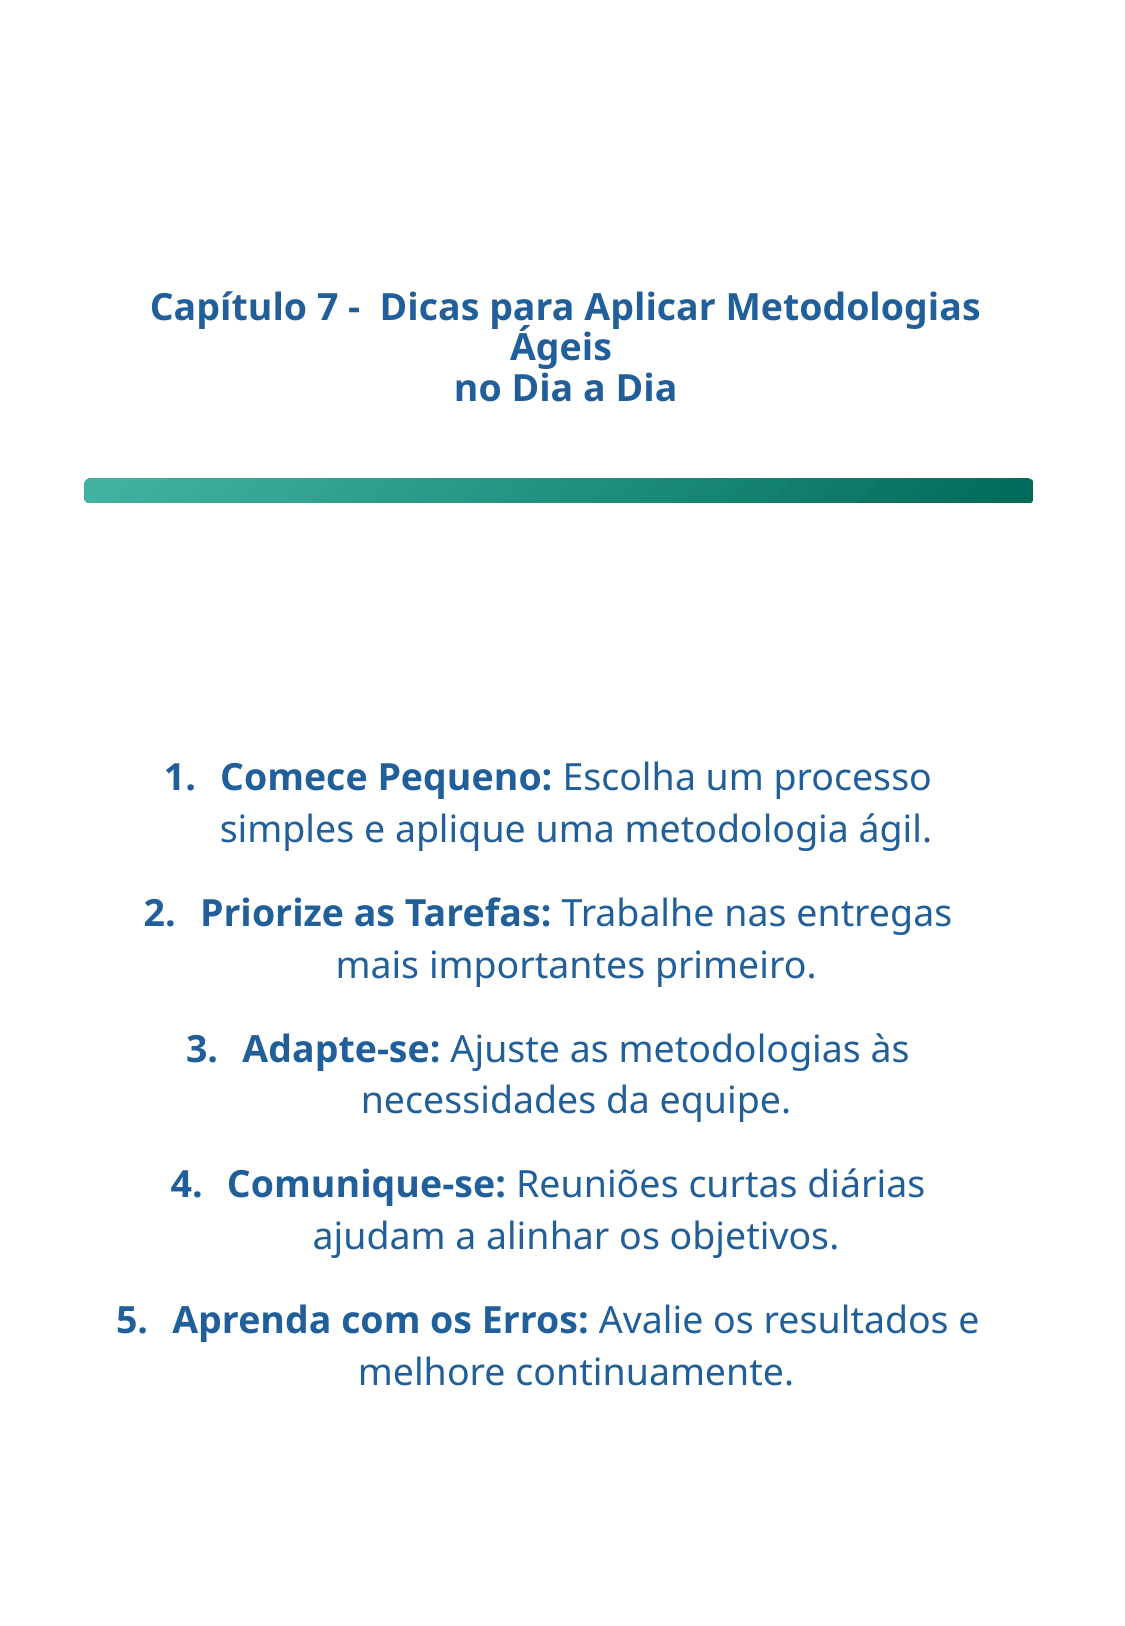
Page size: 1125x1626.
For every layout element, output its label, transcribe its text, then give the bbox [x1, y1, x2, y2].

title Capítulo 7 - Dicas para Aplicar Metodologias Ágeis no Dia a Dia [84, 265, 1048, 503]
subtitle Comece Pequeno: Escolha um processo simples e aplique uma metodologia ágil. Priorize as Tarefas: Trabalhe nas entregas mais importantes primeiro. Adapte-se: Ajuste as metodologias às necessidades da equipe. Comunique-se: Reuniões curtas diárias ajudam a alinhar os objetivos. Aprenda com os Erros: Avalie os resultados e melhore continuamente. [84, 738, 1012, 1424]
text_box [82, 477, 1034, 504]
